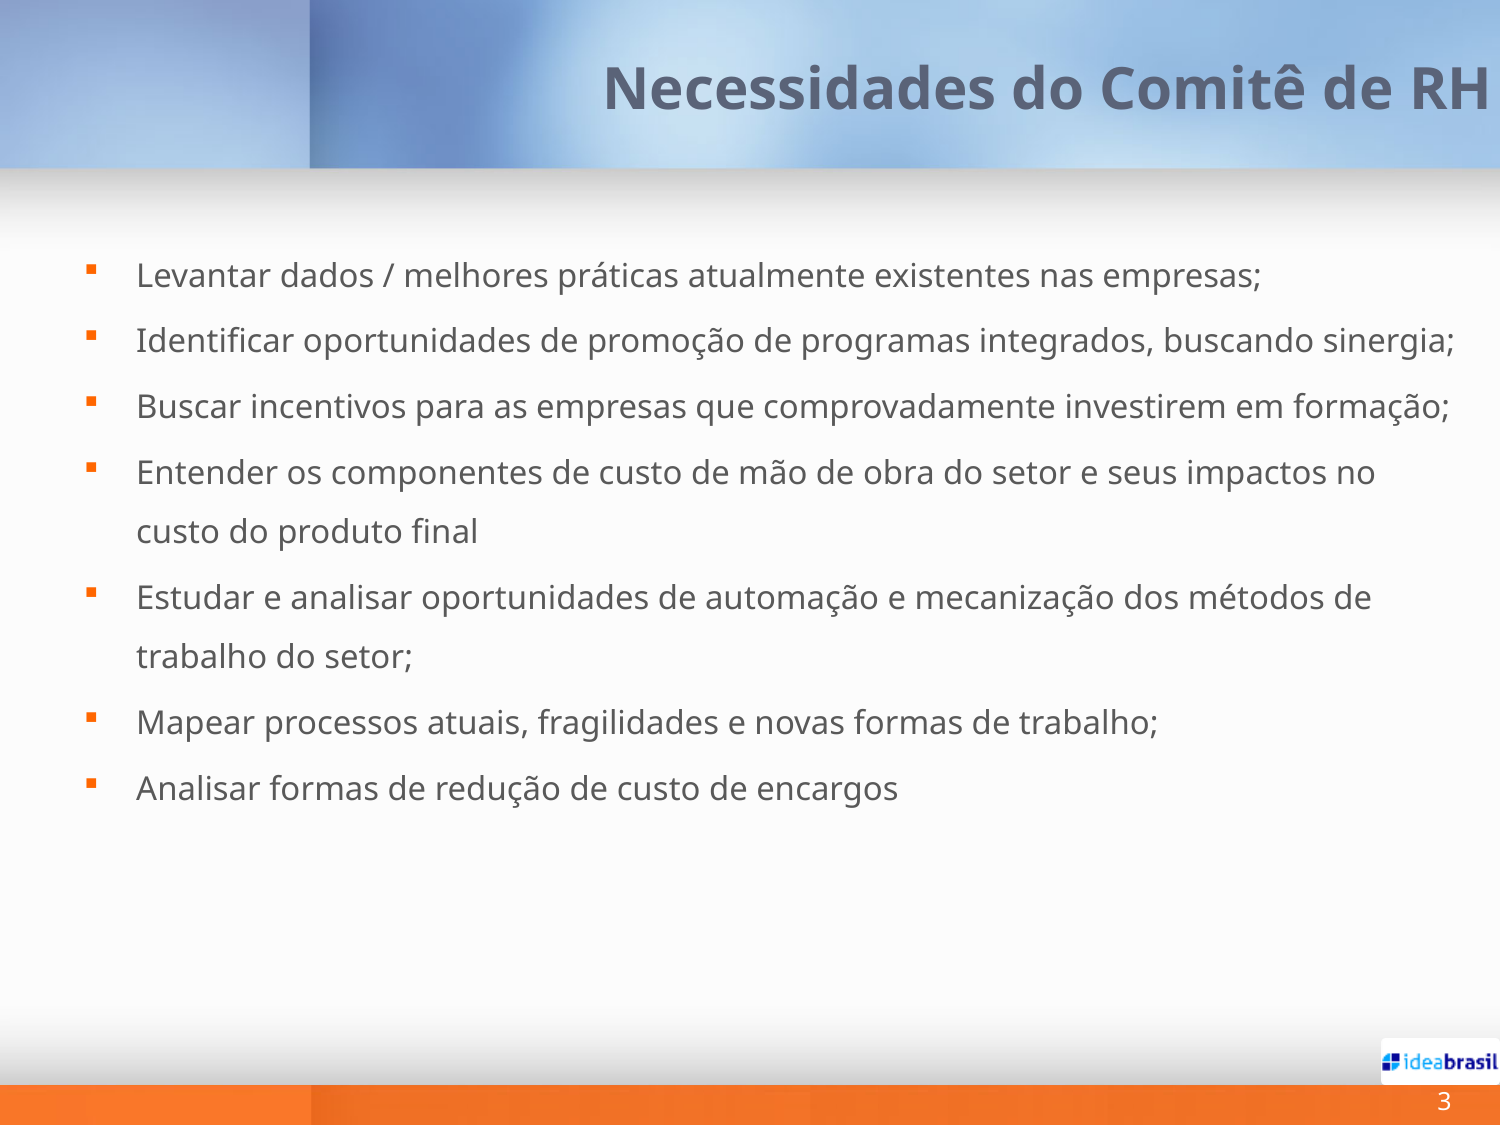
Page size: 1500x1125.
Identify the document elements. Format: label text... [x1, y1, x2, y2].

text_box Levantar dados / melhores práticas atualmente existentes nas empresas; Identificar oportunidades de promoção de programas integrados, buscando sinergia; Buscar incentivos para as empresas que comprovadamente investirem em formação; Entender os componentes de custo de mão de obra do setor e seus impactos no custo do produto final Estudar e analisar oportunidades de automação e mecanização dos métodos de trabalho do setor; Mapear processos atuais, fragilidades e novas formas de trabalho; Analisar formas de redução de custo de encargos [75, 219, 1479, 938]
text_box Necessidades do Comitê de RH [0, 0, 1500, 172]
picture [0, 172, 1500, 1125]
